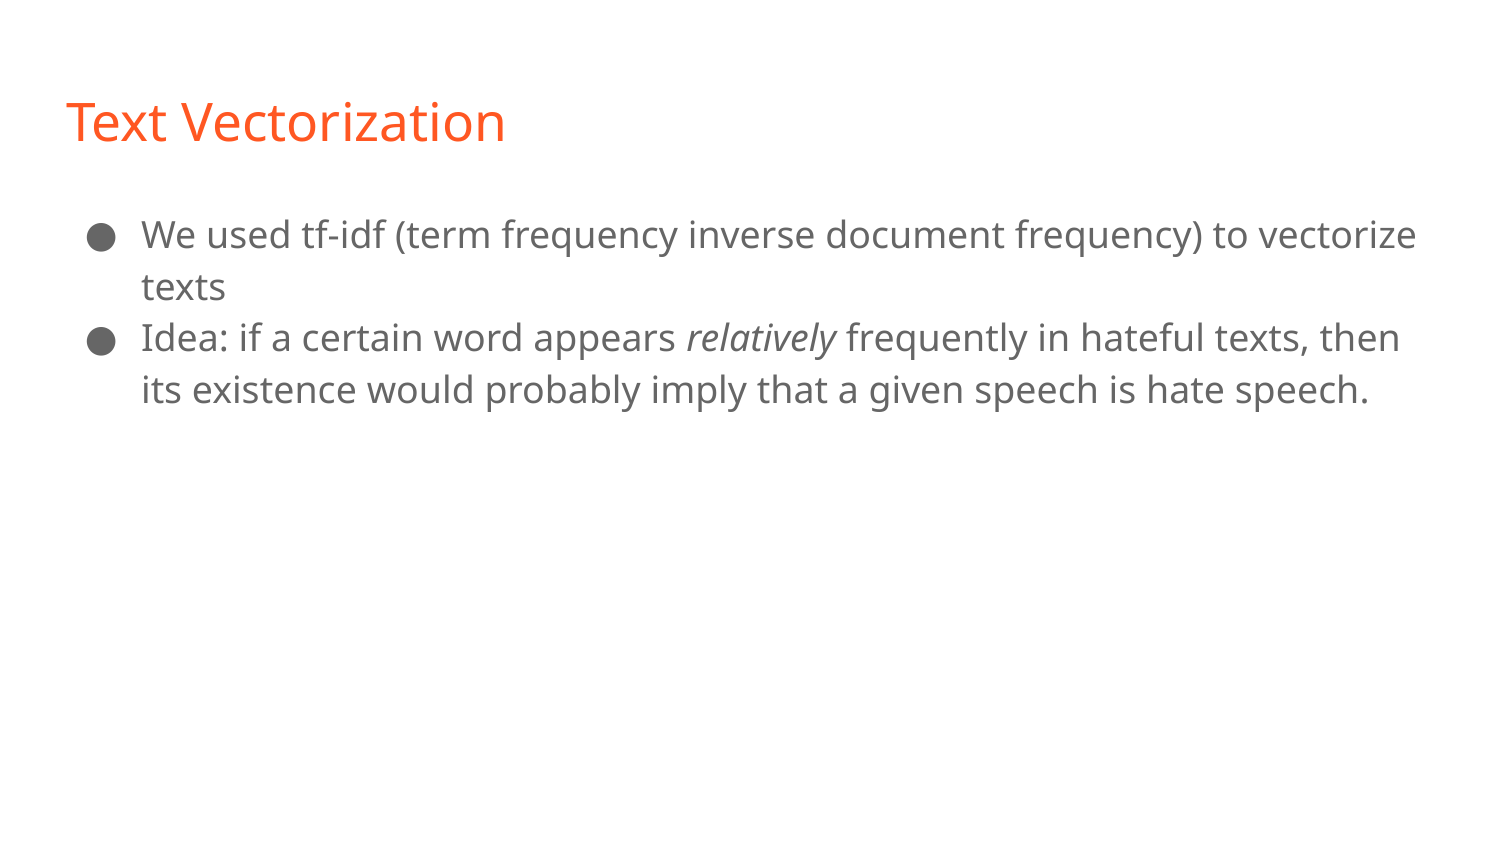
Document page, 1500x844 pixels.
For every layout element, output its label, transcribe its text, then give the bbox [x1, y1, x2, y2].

title Text Vectorization [51, 72, 1449, 167]
list We used tf-idf (term frequency inverse document frequency) to vectorize texts Idea: if a certain word appears relatively frequently in hateful texts, then its existence would probably imply that a given speech is hate speech. [51, 189, 1449, 750]
